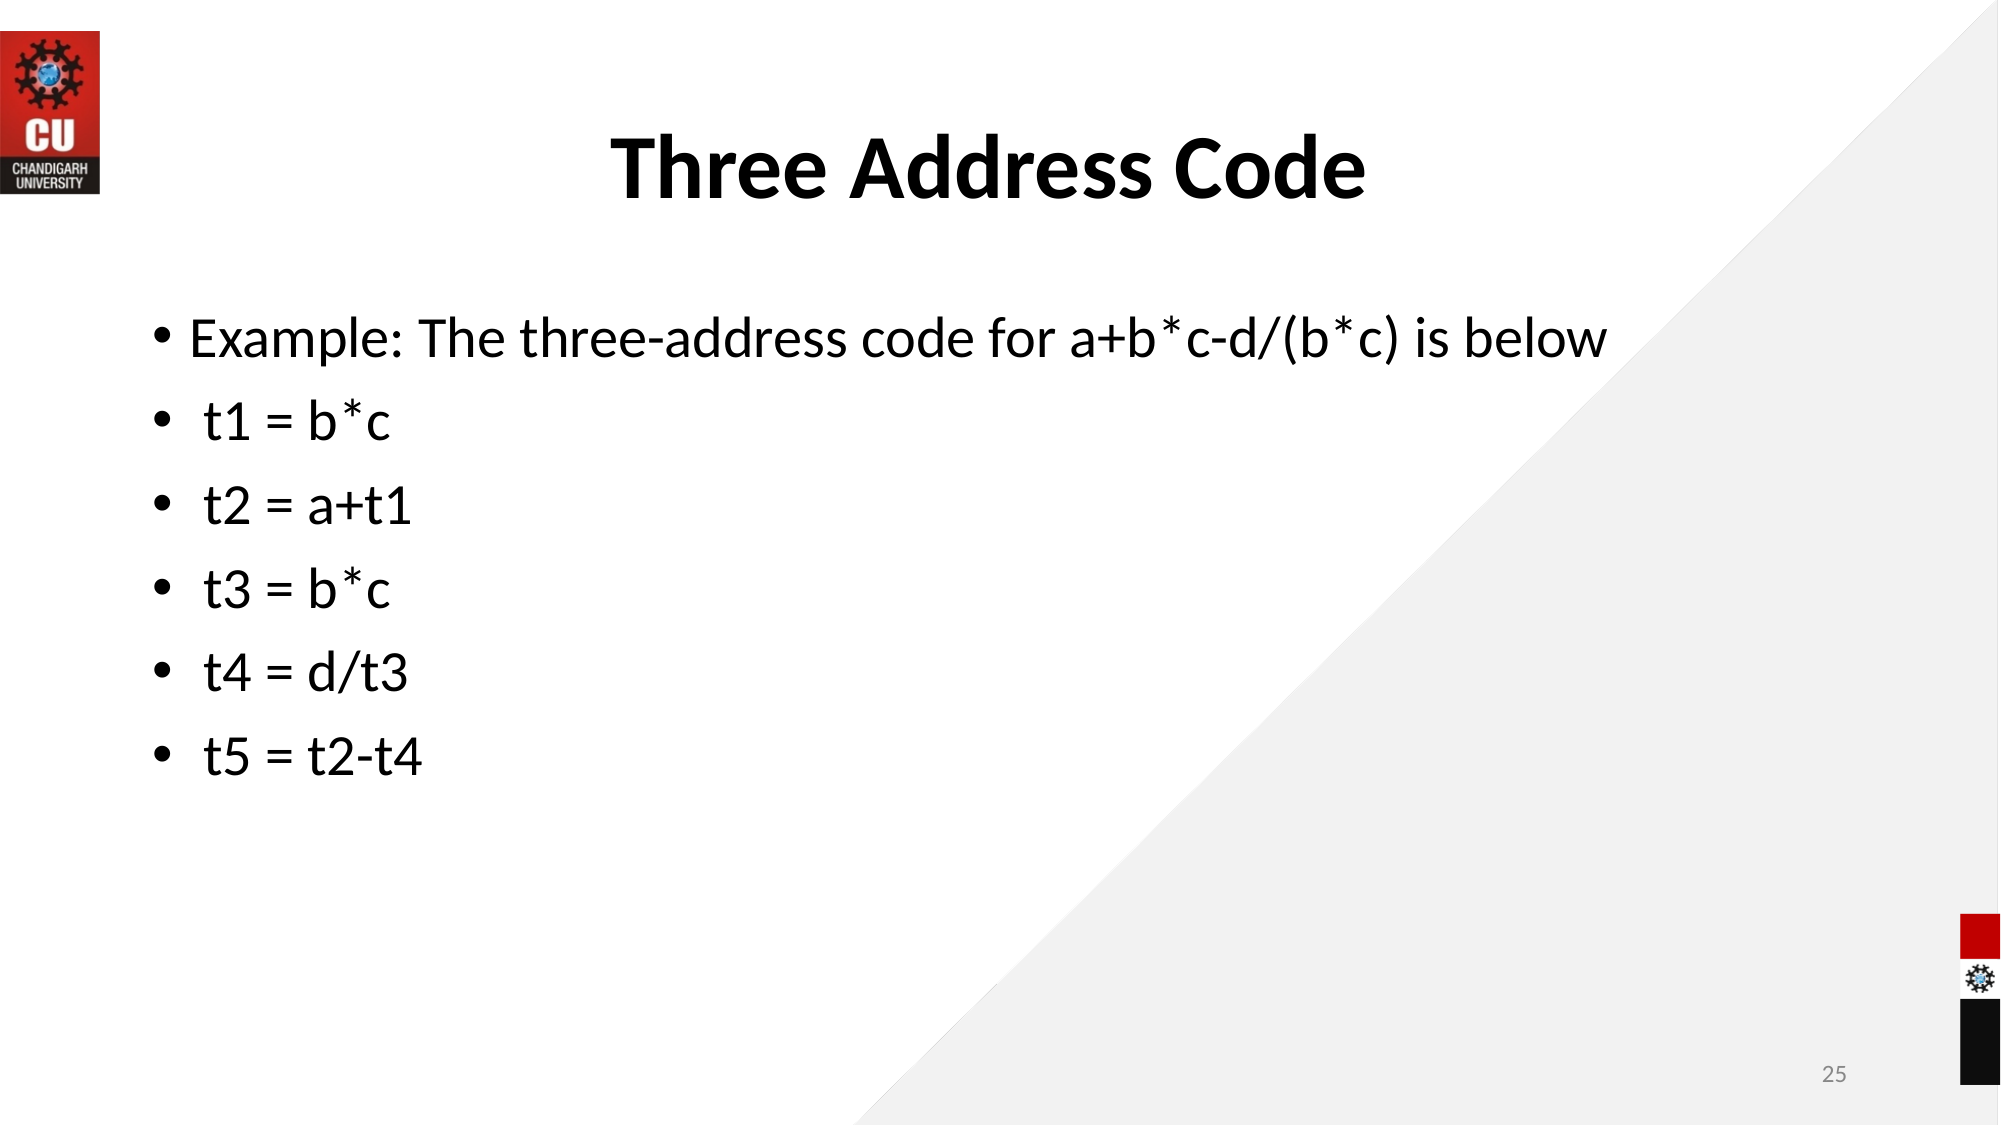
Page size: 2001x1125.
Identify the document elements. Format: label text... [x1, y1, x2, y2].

picture [0, 0, 2001, 1125]
title Three Address Code [137, 59, 1863, 278]
slide_number 25 [1412, 1042, 1863, 1103]
list Example: The three-address code for a+b*c-d/(b*c) is below t1 = b*c t2 = a+t1 t3 = b*c t4 = d/t3 t5 = t2-t4 [137, 299, 1863, 1014]
